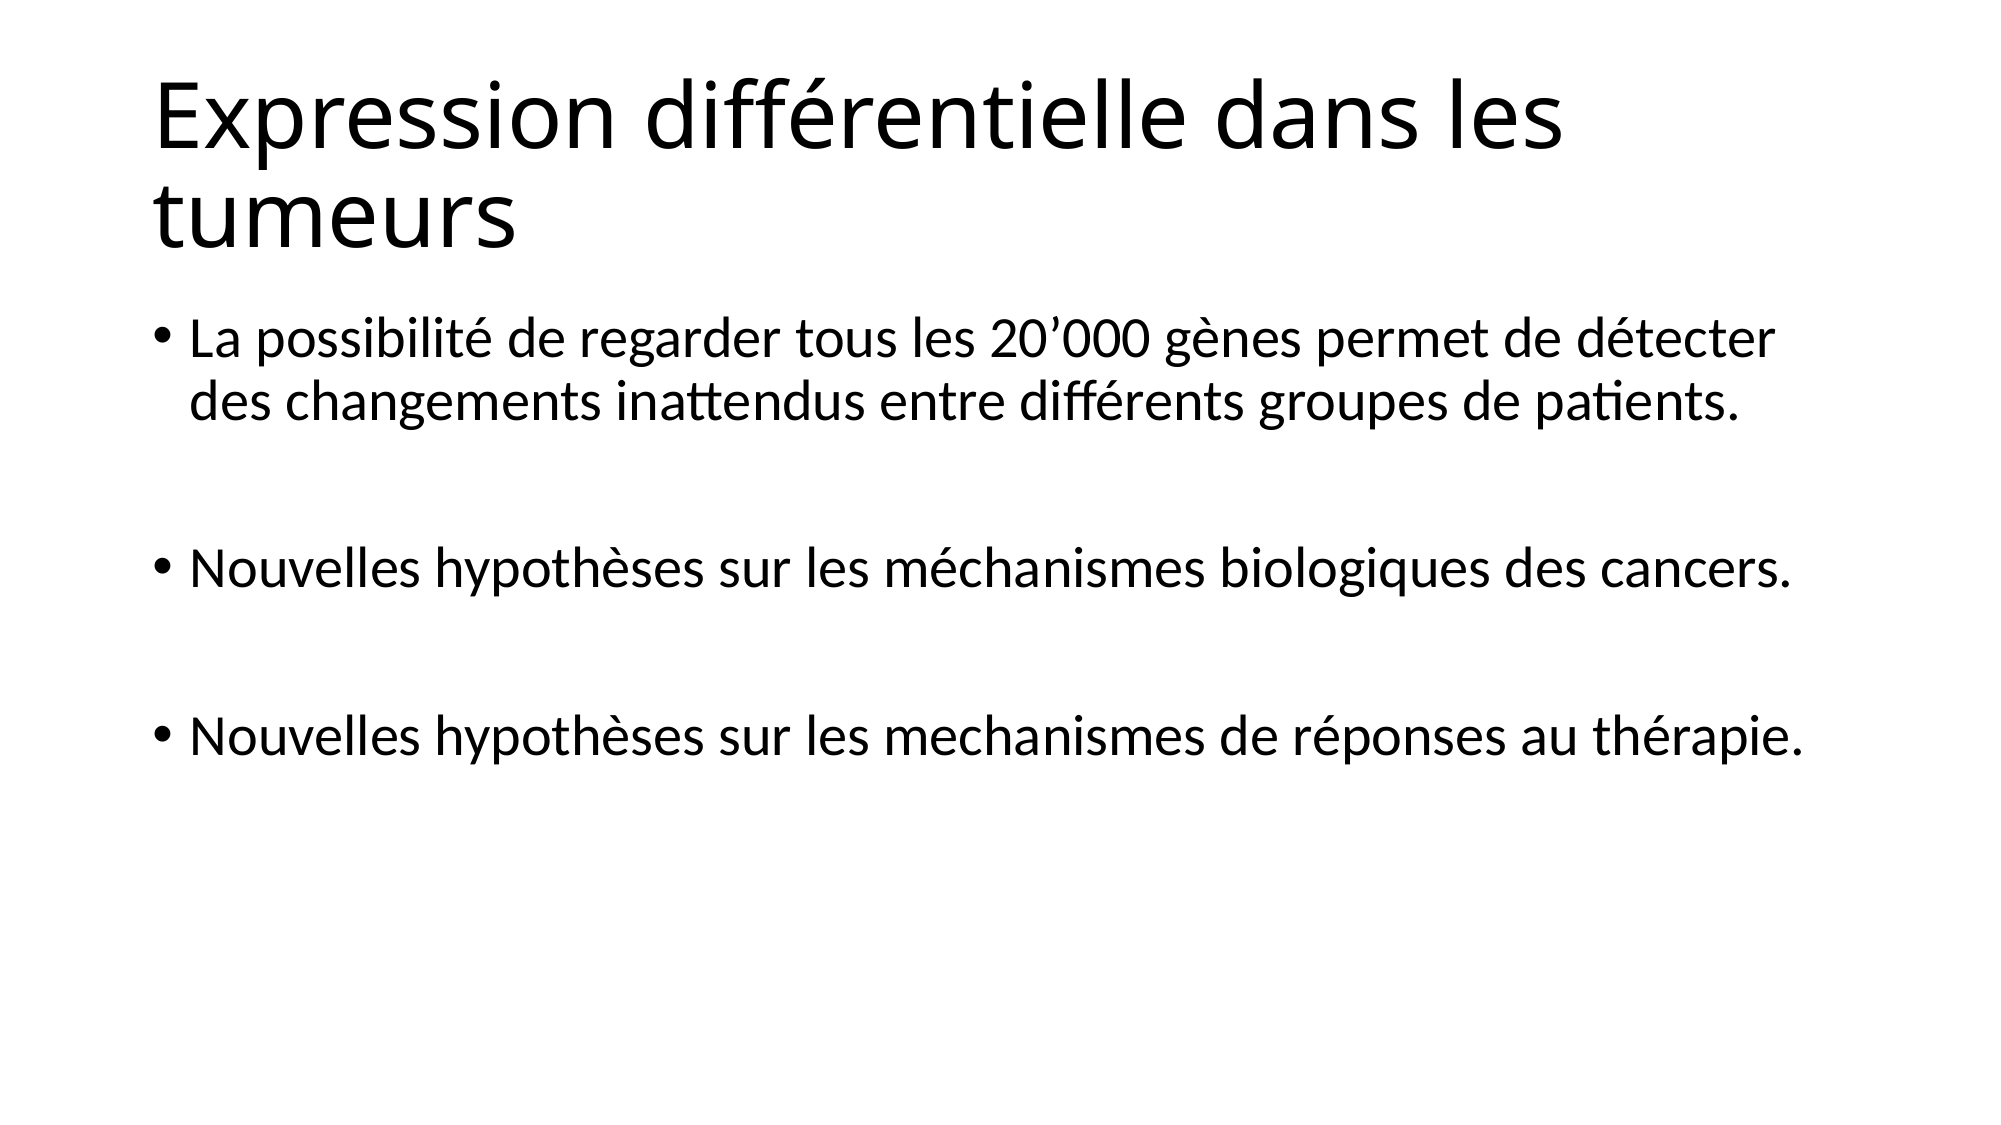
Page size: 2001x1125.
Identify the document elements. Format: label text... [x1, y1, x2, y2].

title Expression différentielle dans les tumeurs [137, 59, 1863, 278]
list La possibilité de regarder tous les 20’000 gènes permet de détecter des changements inattendus entre différents groupes de patients. Nouvelles hypothèses sur les méchanismes biologiques des cancers. Nouvelles hypothèses sur les mechanismes de réponses au thérapie. [137, 299, 1863, 1014]
